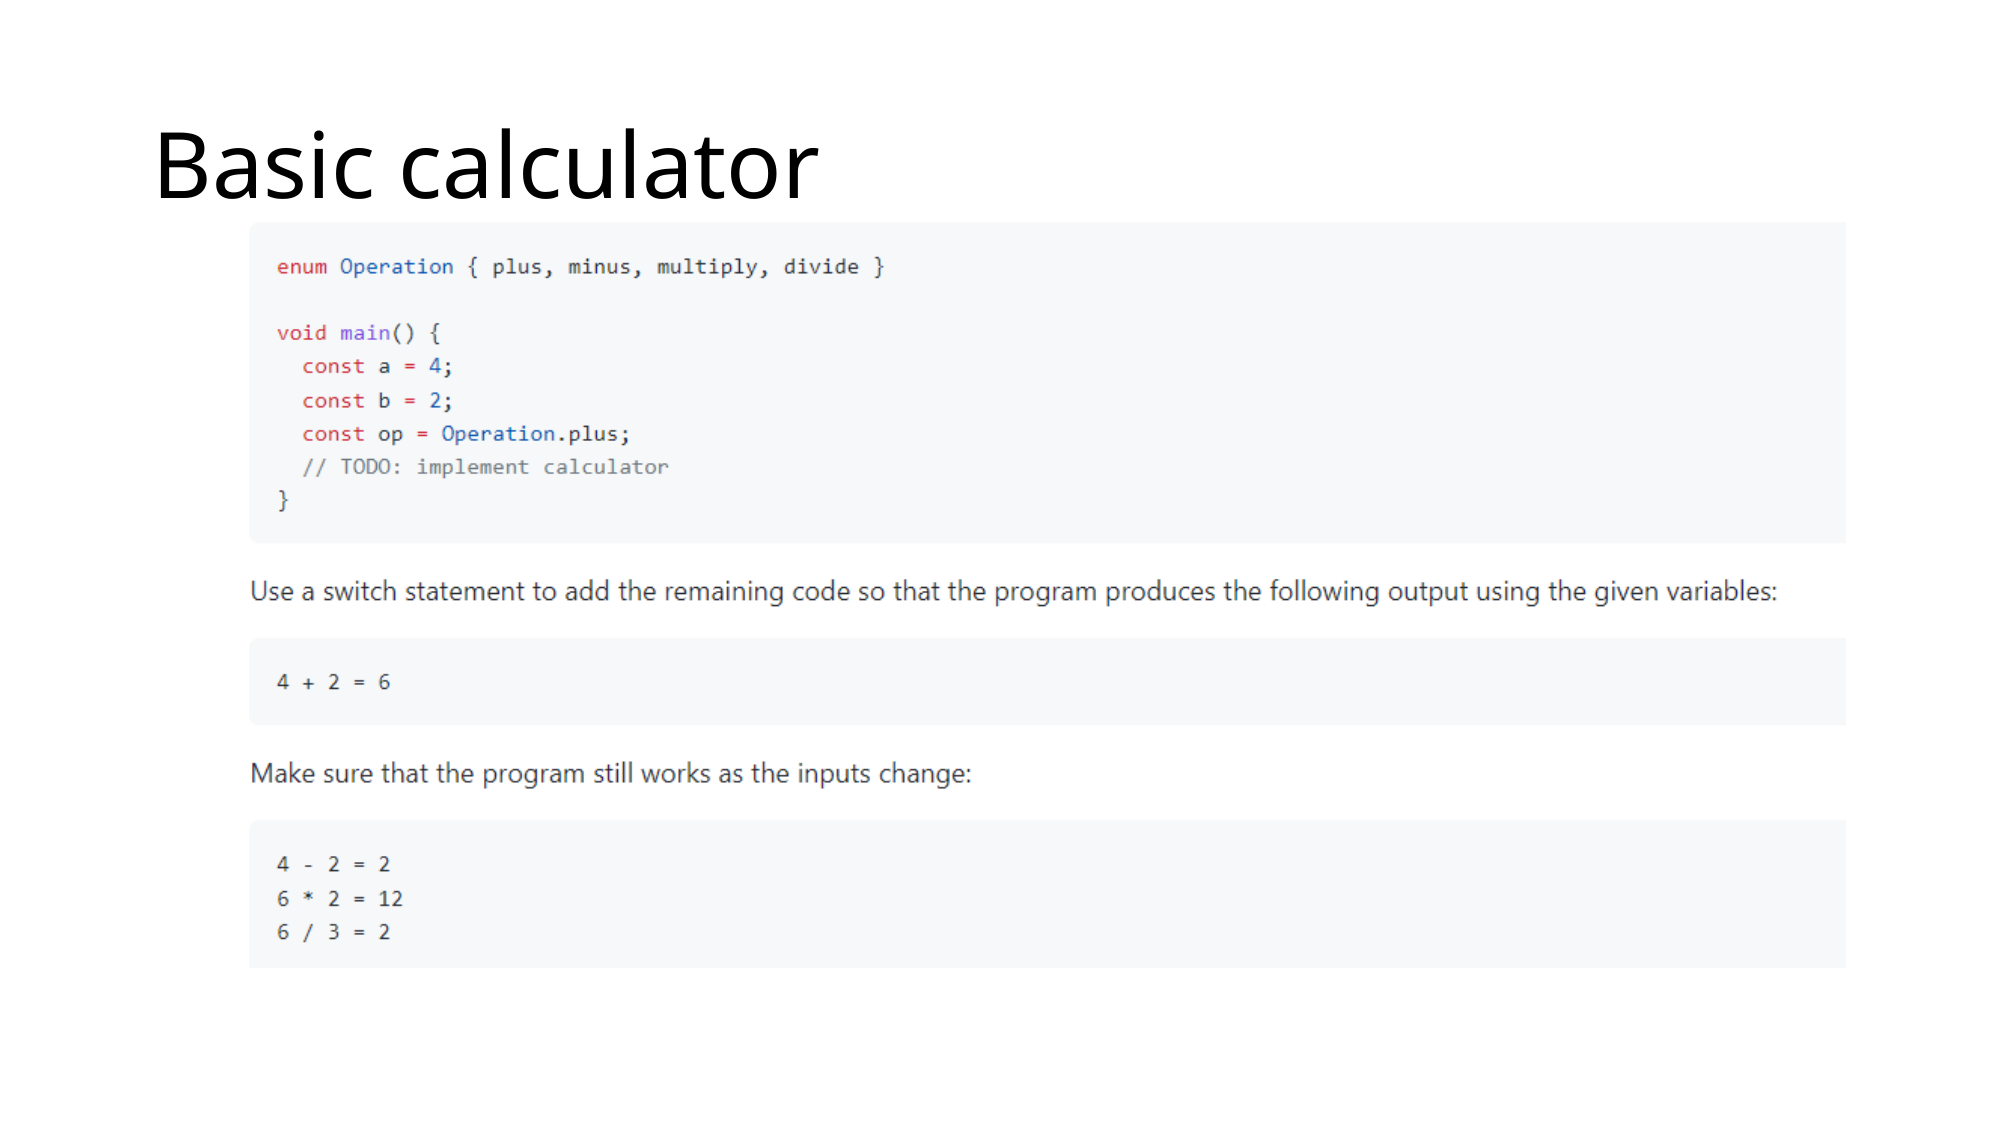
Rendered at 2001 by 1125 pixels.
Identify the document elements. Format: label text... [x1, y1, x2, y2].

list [236, 209, 1846, 968]
title Basic calculator [137, 59, 1863, 278]
